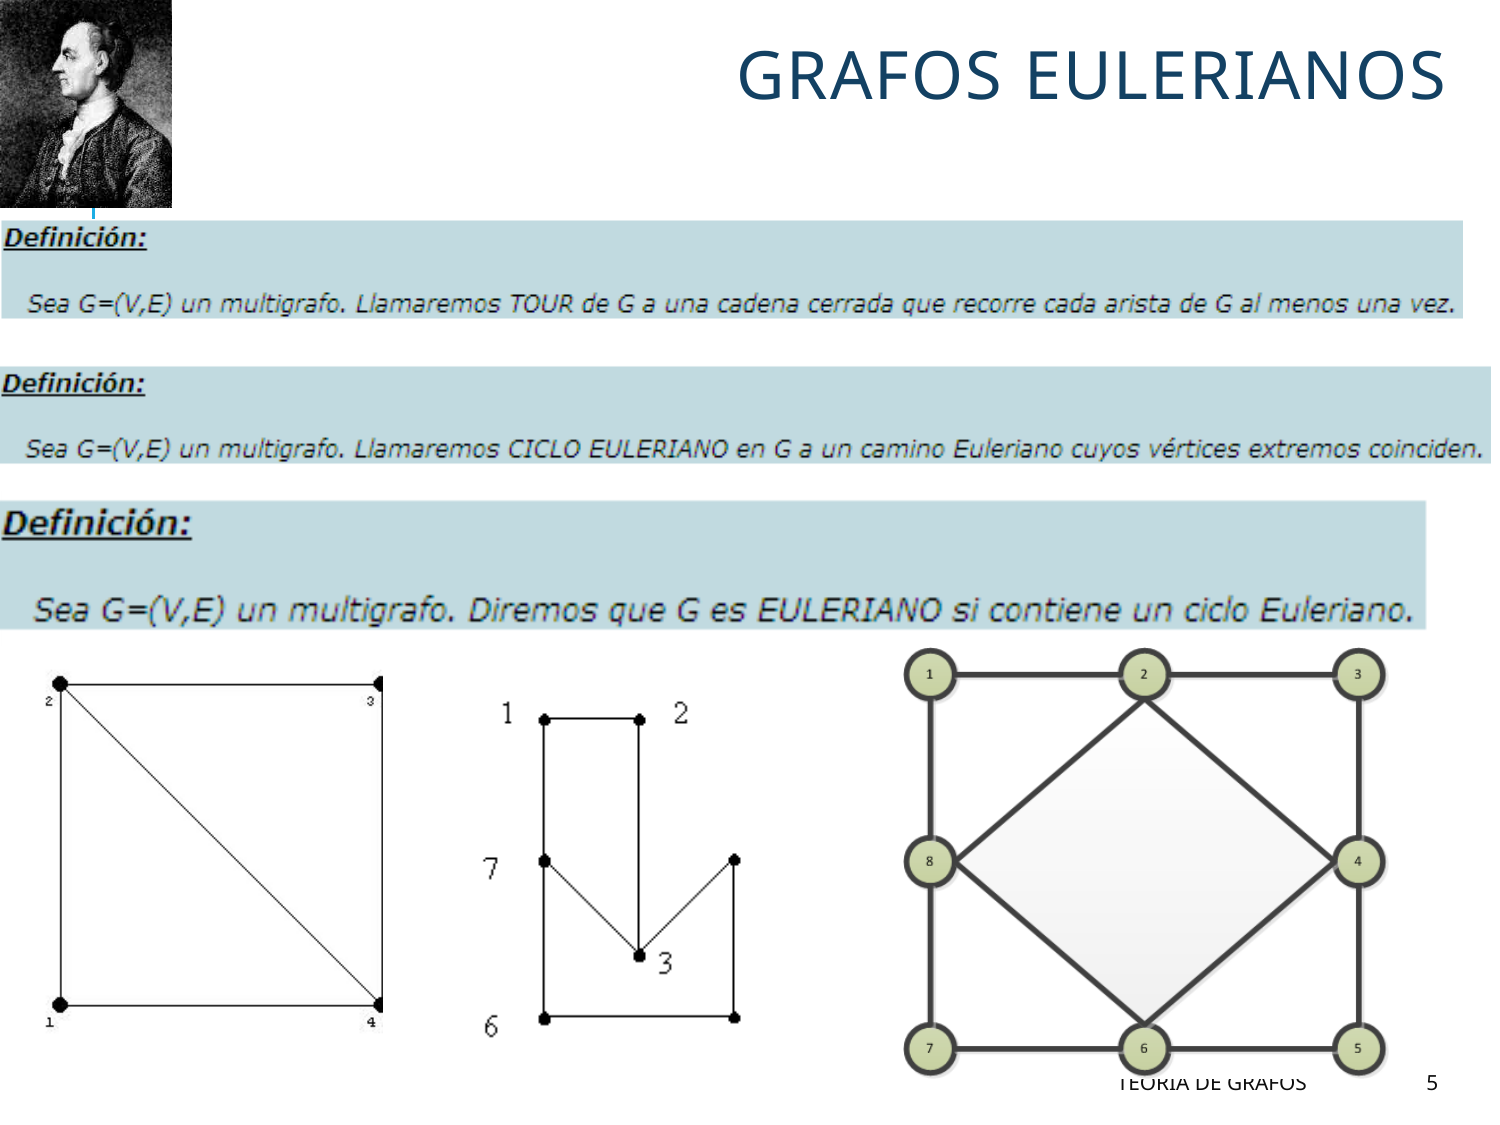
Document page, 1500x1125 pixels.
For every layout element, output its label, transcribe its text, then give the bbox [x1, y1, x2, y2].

picture [903, 647, 1389, 1080]
picture [0, 491, 1432, 1082]
picture [0, 219, 1463, 323]
picture [0, 361, 1491, 469]
picture [0, 0, 172, 209]
title GRAFOS EULERIANOS [633, 30, 1463, 121]
footer Teoría de Grafos [595, 1061, 1322, 1107]
slide_number 5 [1333, 1061, 1454, 1107]
